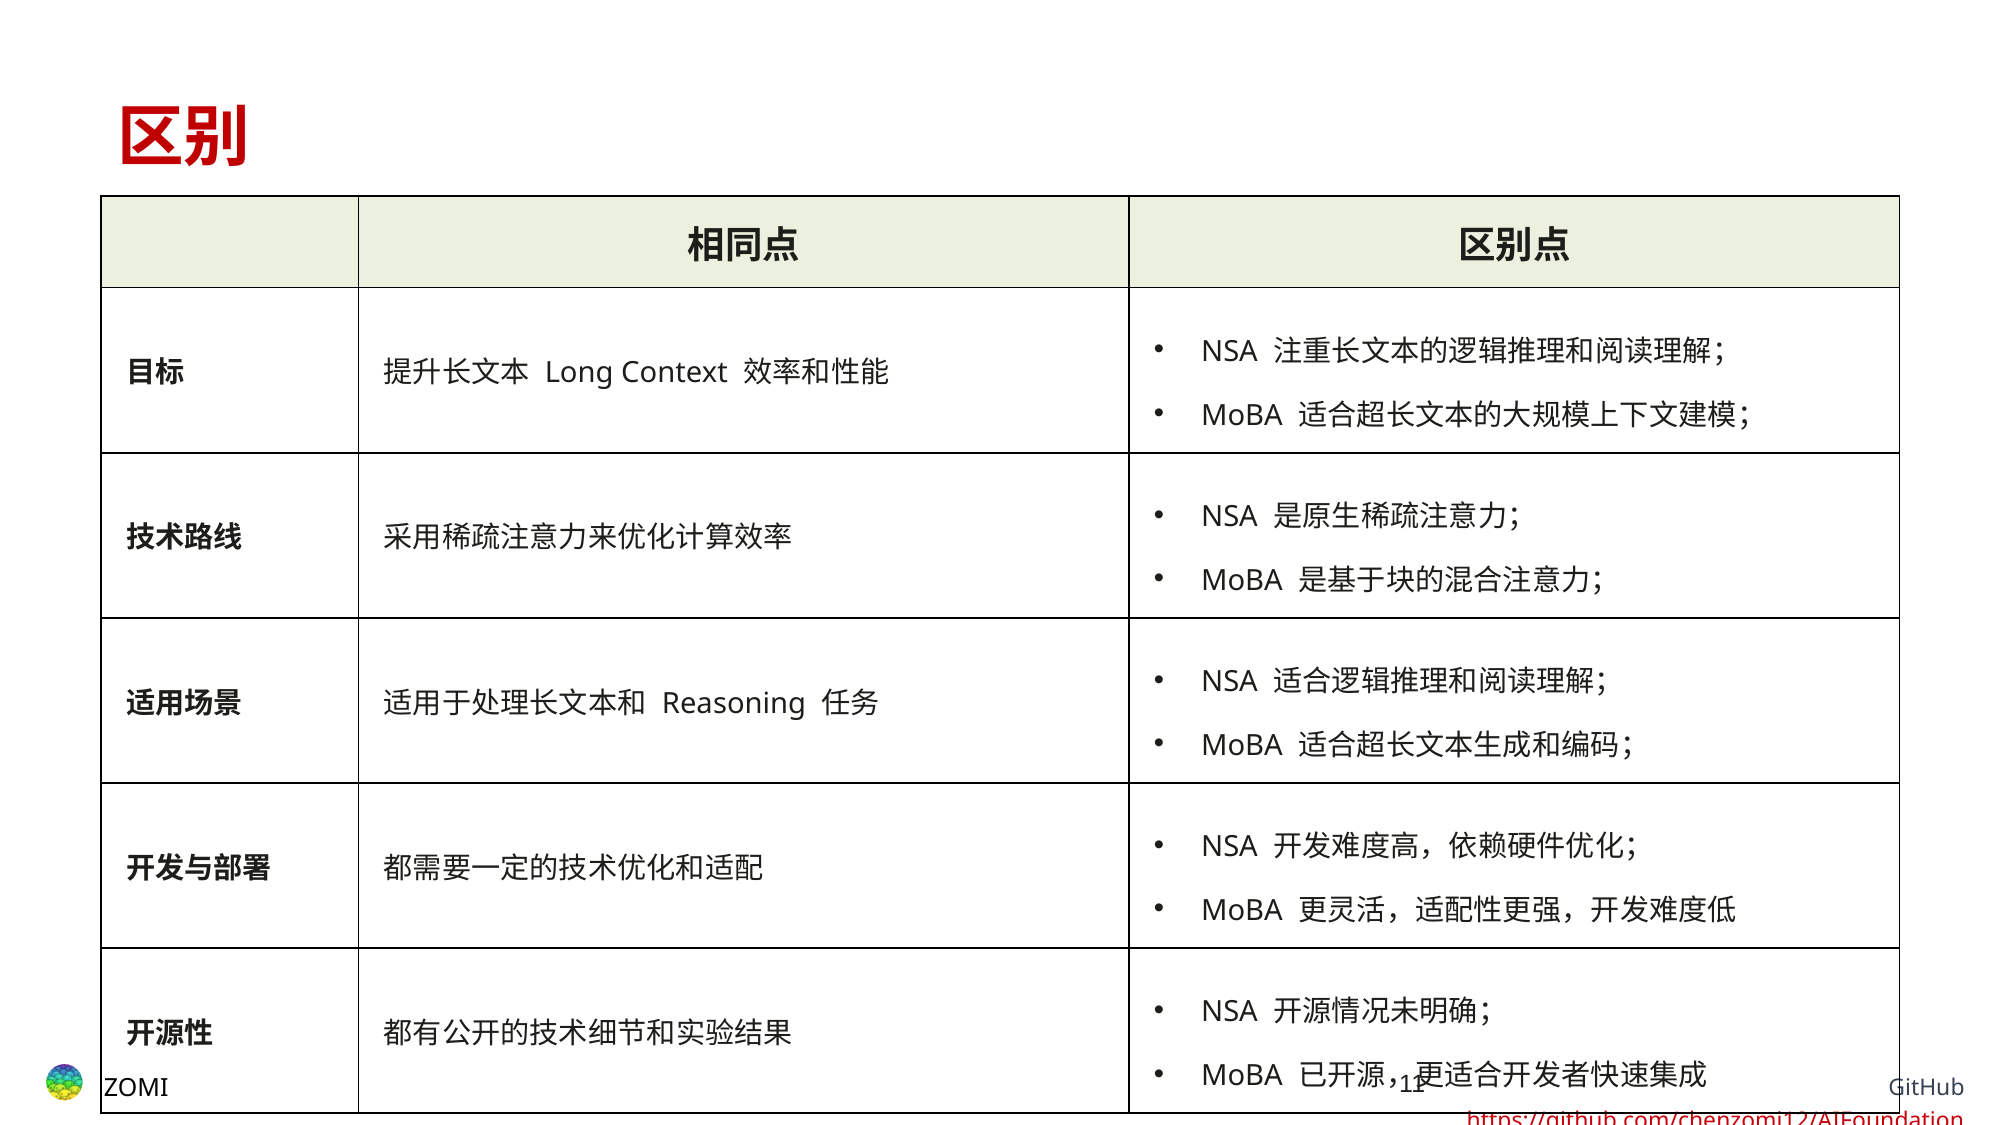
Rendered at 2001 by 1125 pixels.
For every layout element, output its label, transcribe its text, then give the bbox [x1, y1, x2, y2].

table_cell 技术路线 [102, 454, 358, 617]
table_cell 采用稀疏注意力来优化计算效率 [359, 454, 1128, 617]
table_cell NSA 注重长文本的逻辑推理和阅读理解； MoBA 适合超长文本的大规模上下文建模； [1130, 288, 1899, 452]
table_cell NSA 适合逻辑推理和阅读理解； MoBA 适合超长文本生成和编码； [1130, 619, 1899, 782]
table_cell 适用场景 [102, 619, 358, 782]
table_cell 目标 [102, 288, 358, 452]
table_cell 提升长文本 Long Context 效率和性能 [359, 288, 1128, 452]
table_header 区别点 [1130, 197, 1899, 287]
table_cell NSA 开发难度高，依赖硬件优化； MoBA 更灵活，适配性更强，开发难度低 [1130, 784, 1899, 947]
table_header 相同点 [359, 197, 1128, 287]
table_header [102, 197, 358, 287]
table_cell 都有公开的技术细节和实验结果 [359, 949, 1128, 1112]
table_cell 开发与部署 [102, 784, 358, 947]
table_cell 适用于处理长文本和 Reasoning 任务 [359, 619, 1128, 782]
table_cell 都需要一定的技术优化和适配 [359, 784, 1128, 947]
table_cell NSA 是原生稀疏注意力； MoBA 是基于块的混合注意力； [1130, 454, 1899, 617]
picture [47, 1065, 82, 1100]
table_cell 开源性 [102, 949, 358, 1112]
table_cell NSA 开源情况未明确； MoBA 已开源，更适合开发者快速集成 [1130, 949, 1899, 1112]
title 区别 [102, 85, 1901, 183]
